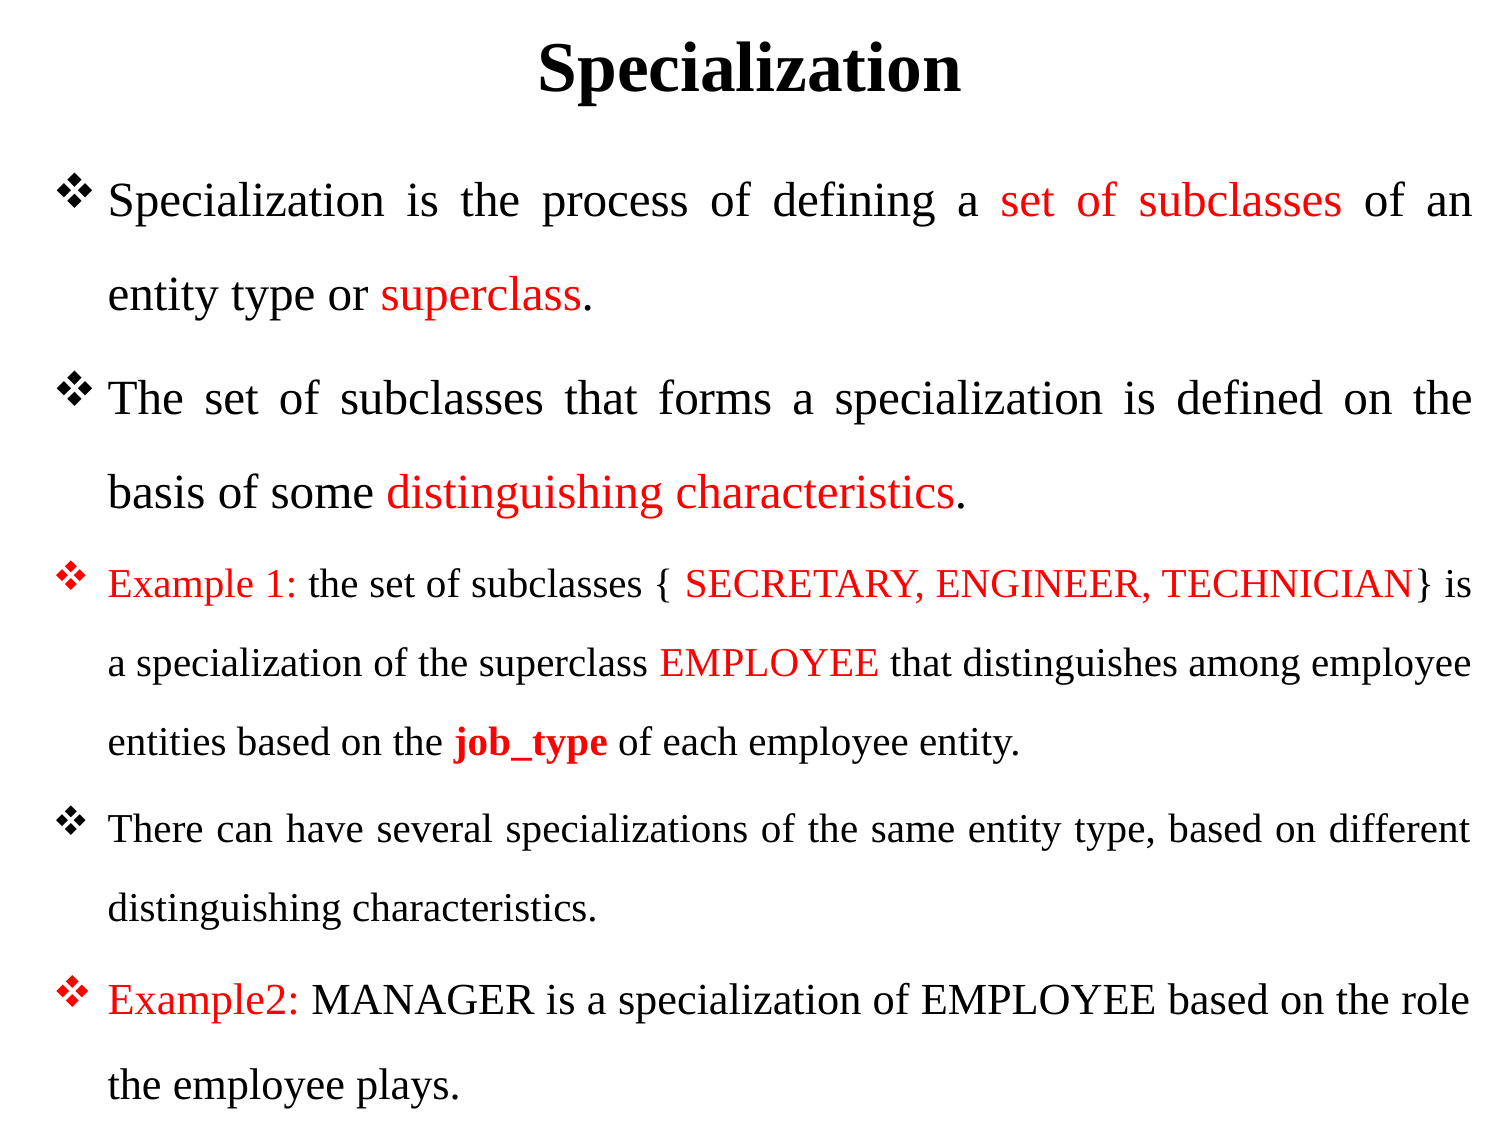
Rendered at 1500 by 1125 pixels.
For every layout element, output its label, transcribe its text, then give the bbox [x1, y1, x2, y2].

title Specialization [75, 12, 1425, 125]
list Specialization is the process of defining a set of subclasses of an entity type or superclass. The set of subclasses that forms a specialization is defined on the basis of some distinguishing characteristics. Example 1: the set of subclasses { SECRETARY, ENGINEER, TECHNICIAN} is a specialization of the superclass EMPLOYEE that distinguishes among employee entities based on the job_type of each employee entity. There can have several specializations of the same entity type, based on different distinguishing characteristics. Example2: MANAGER is a specialization of EMPLOYEE based on the role the employee plays. [37, 125, 1488, 1125]
